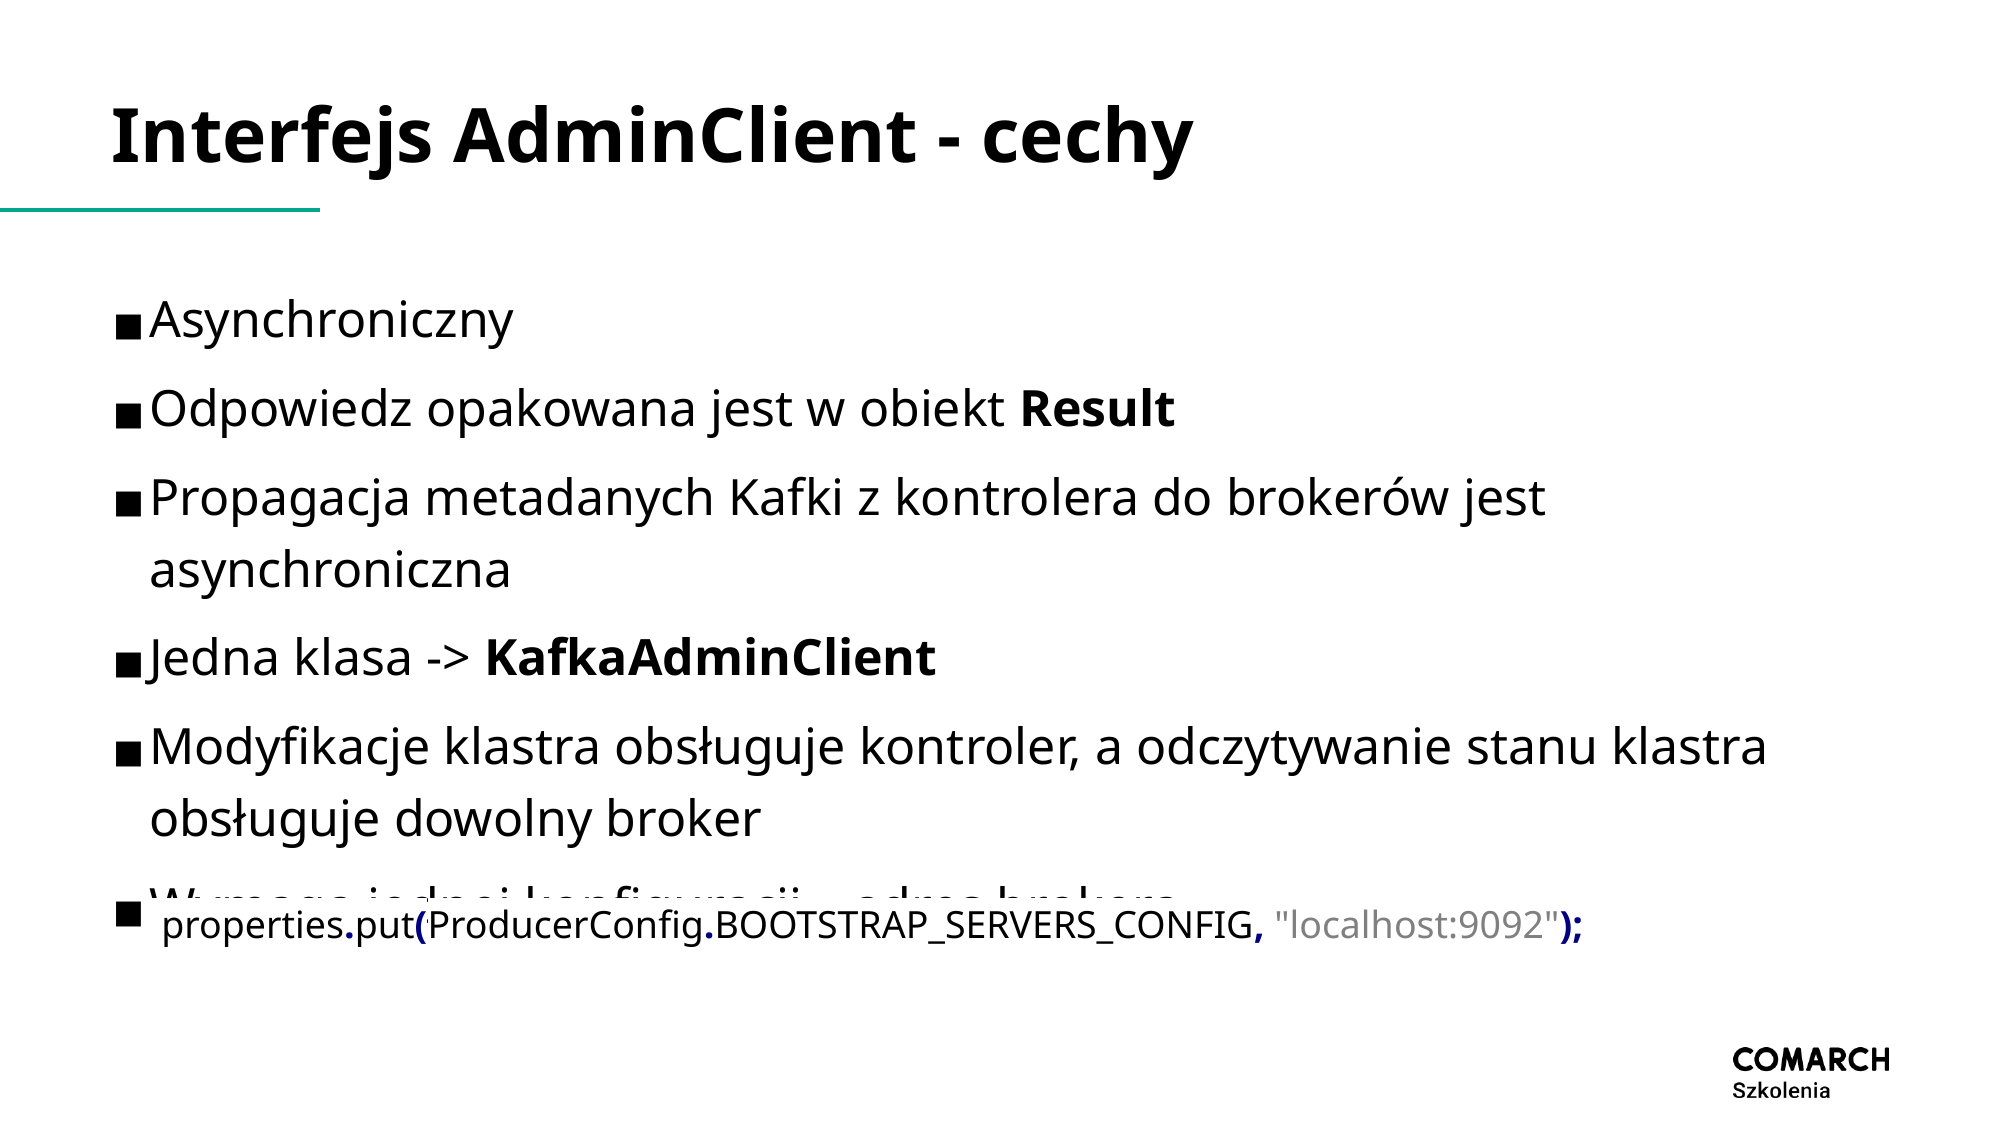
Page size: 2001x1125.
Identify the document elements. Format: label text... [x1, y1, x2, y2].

text_box [136, 268, 1914, 1025]
title Interfejs AdminClient - cechy [111, 0, 1889, 185]
list Asynchroniczny Odpowiedz opakowana jest w obiekt Result Propagacja metadanych Kafki z kontrolera do brokerów jest asynchroniczna Jedna klasa -> KafkaAdminClient Modyfikacje klastra obsługuje kontroler, a odczytywanie stanu klastra obsługuje dowolny broker Wymaga jednej konfiguracji – adres brokera [111, 268, 136, 1025]
picture [1733, 1047, 1889, 1098]
text_box properties.put(ProducerConfig.BOOTSTRAP_SERVERS_CONFIG, "localhost:9092"); [136, 893, 1772, 954]
